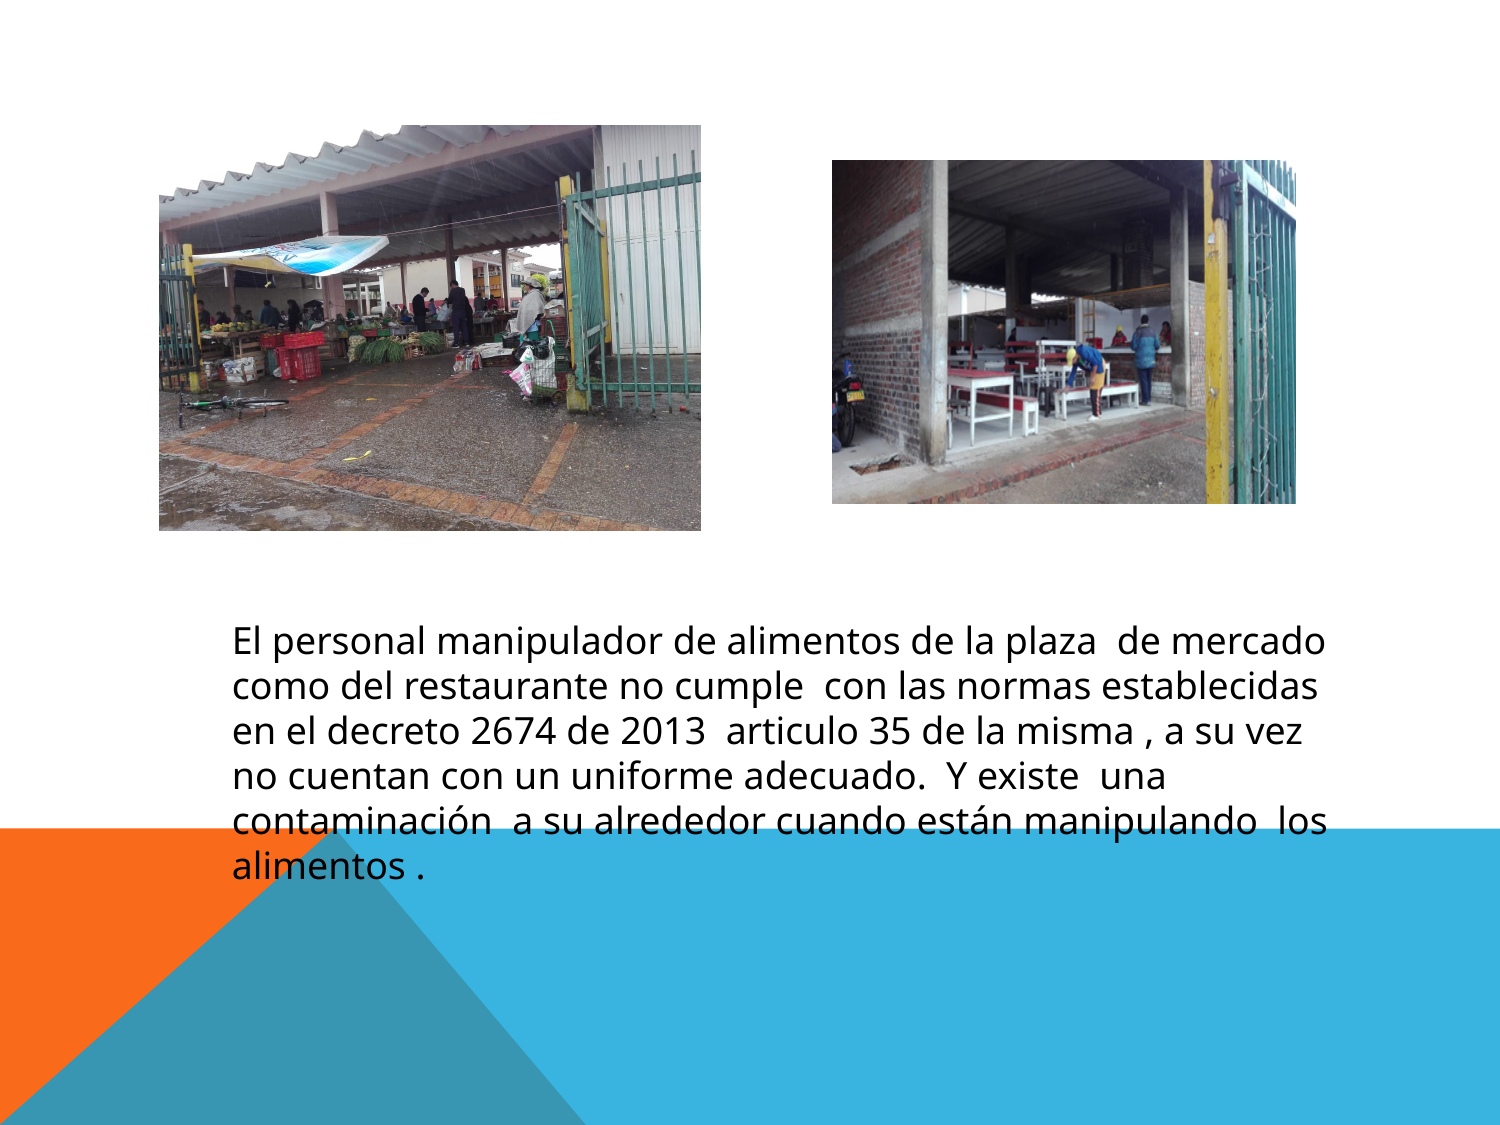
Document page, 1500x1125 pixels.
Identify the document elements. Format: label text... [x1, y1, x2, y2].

text_box El personal manipulador de alimentos de la plaza de mercado como del restaurante no cumple con las normas establecidas en el decreto 2674 de 2013 articulo 35 de la misma , a su vez no cuentan con un uniforme adecuado. Y existe una contaminación a su alrededor cuando están manipulando los alimentos . [217, 609, 1352, 895]
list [159, 125, 701, 532]
picture [832, 160, 1296, 504]
